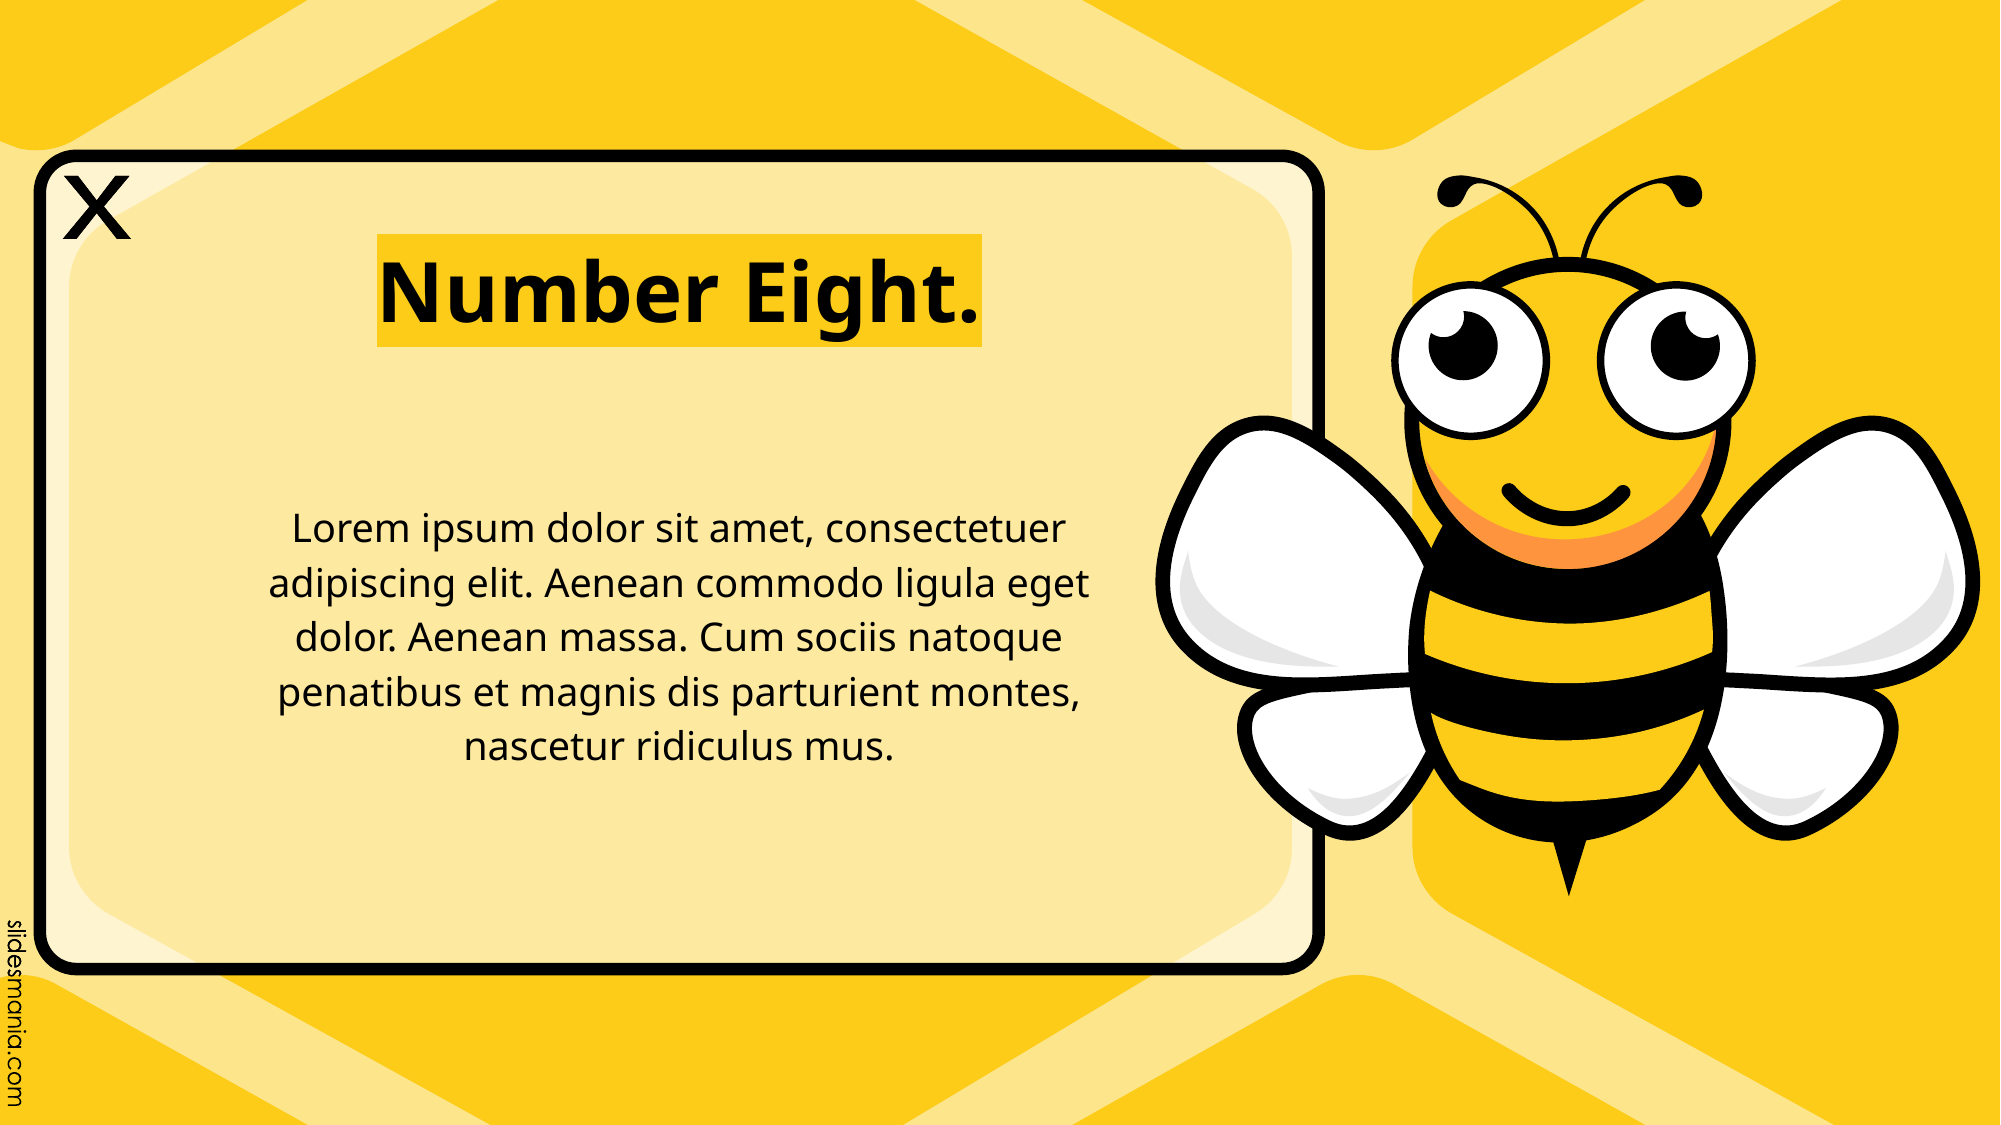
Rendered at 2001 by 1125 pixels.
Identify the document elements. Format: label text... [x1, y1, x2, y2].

title Number Eight. [200, 219, 1158, 345]
list Lorem ipsum dolor sit amet, consectetuer adipiscing elit. Aenean commodo ligula eget dolor. Aenean massa. Cum sociis natoque penatibus et magnis dis parturient montes, nascetur ridiculus mus. [200, 359, 1158, 906]
